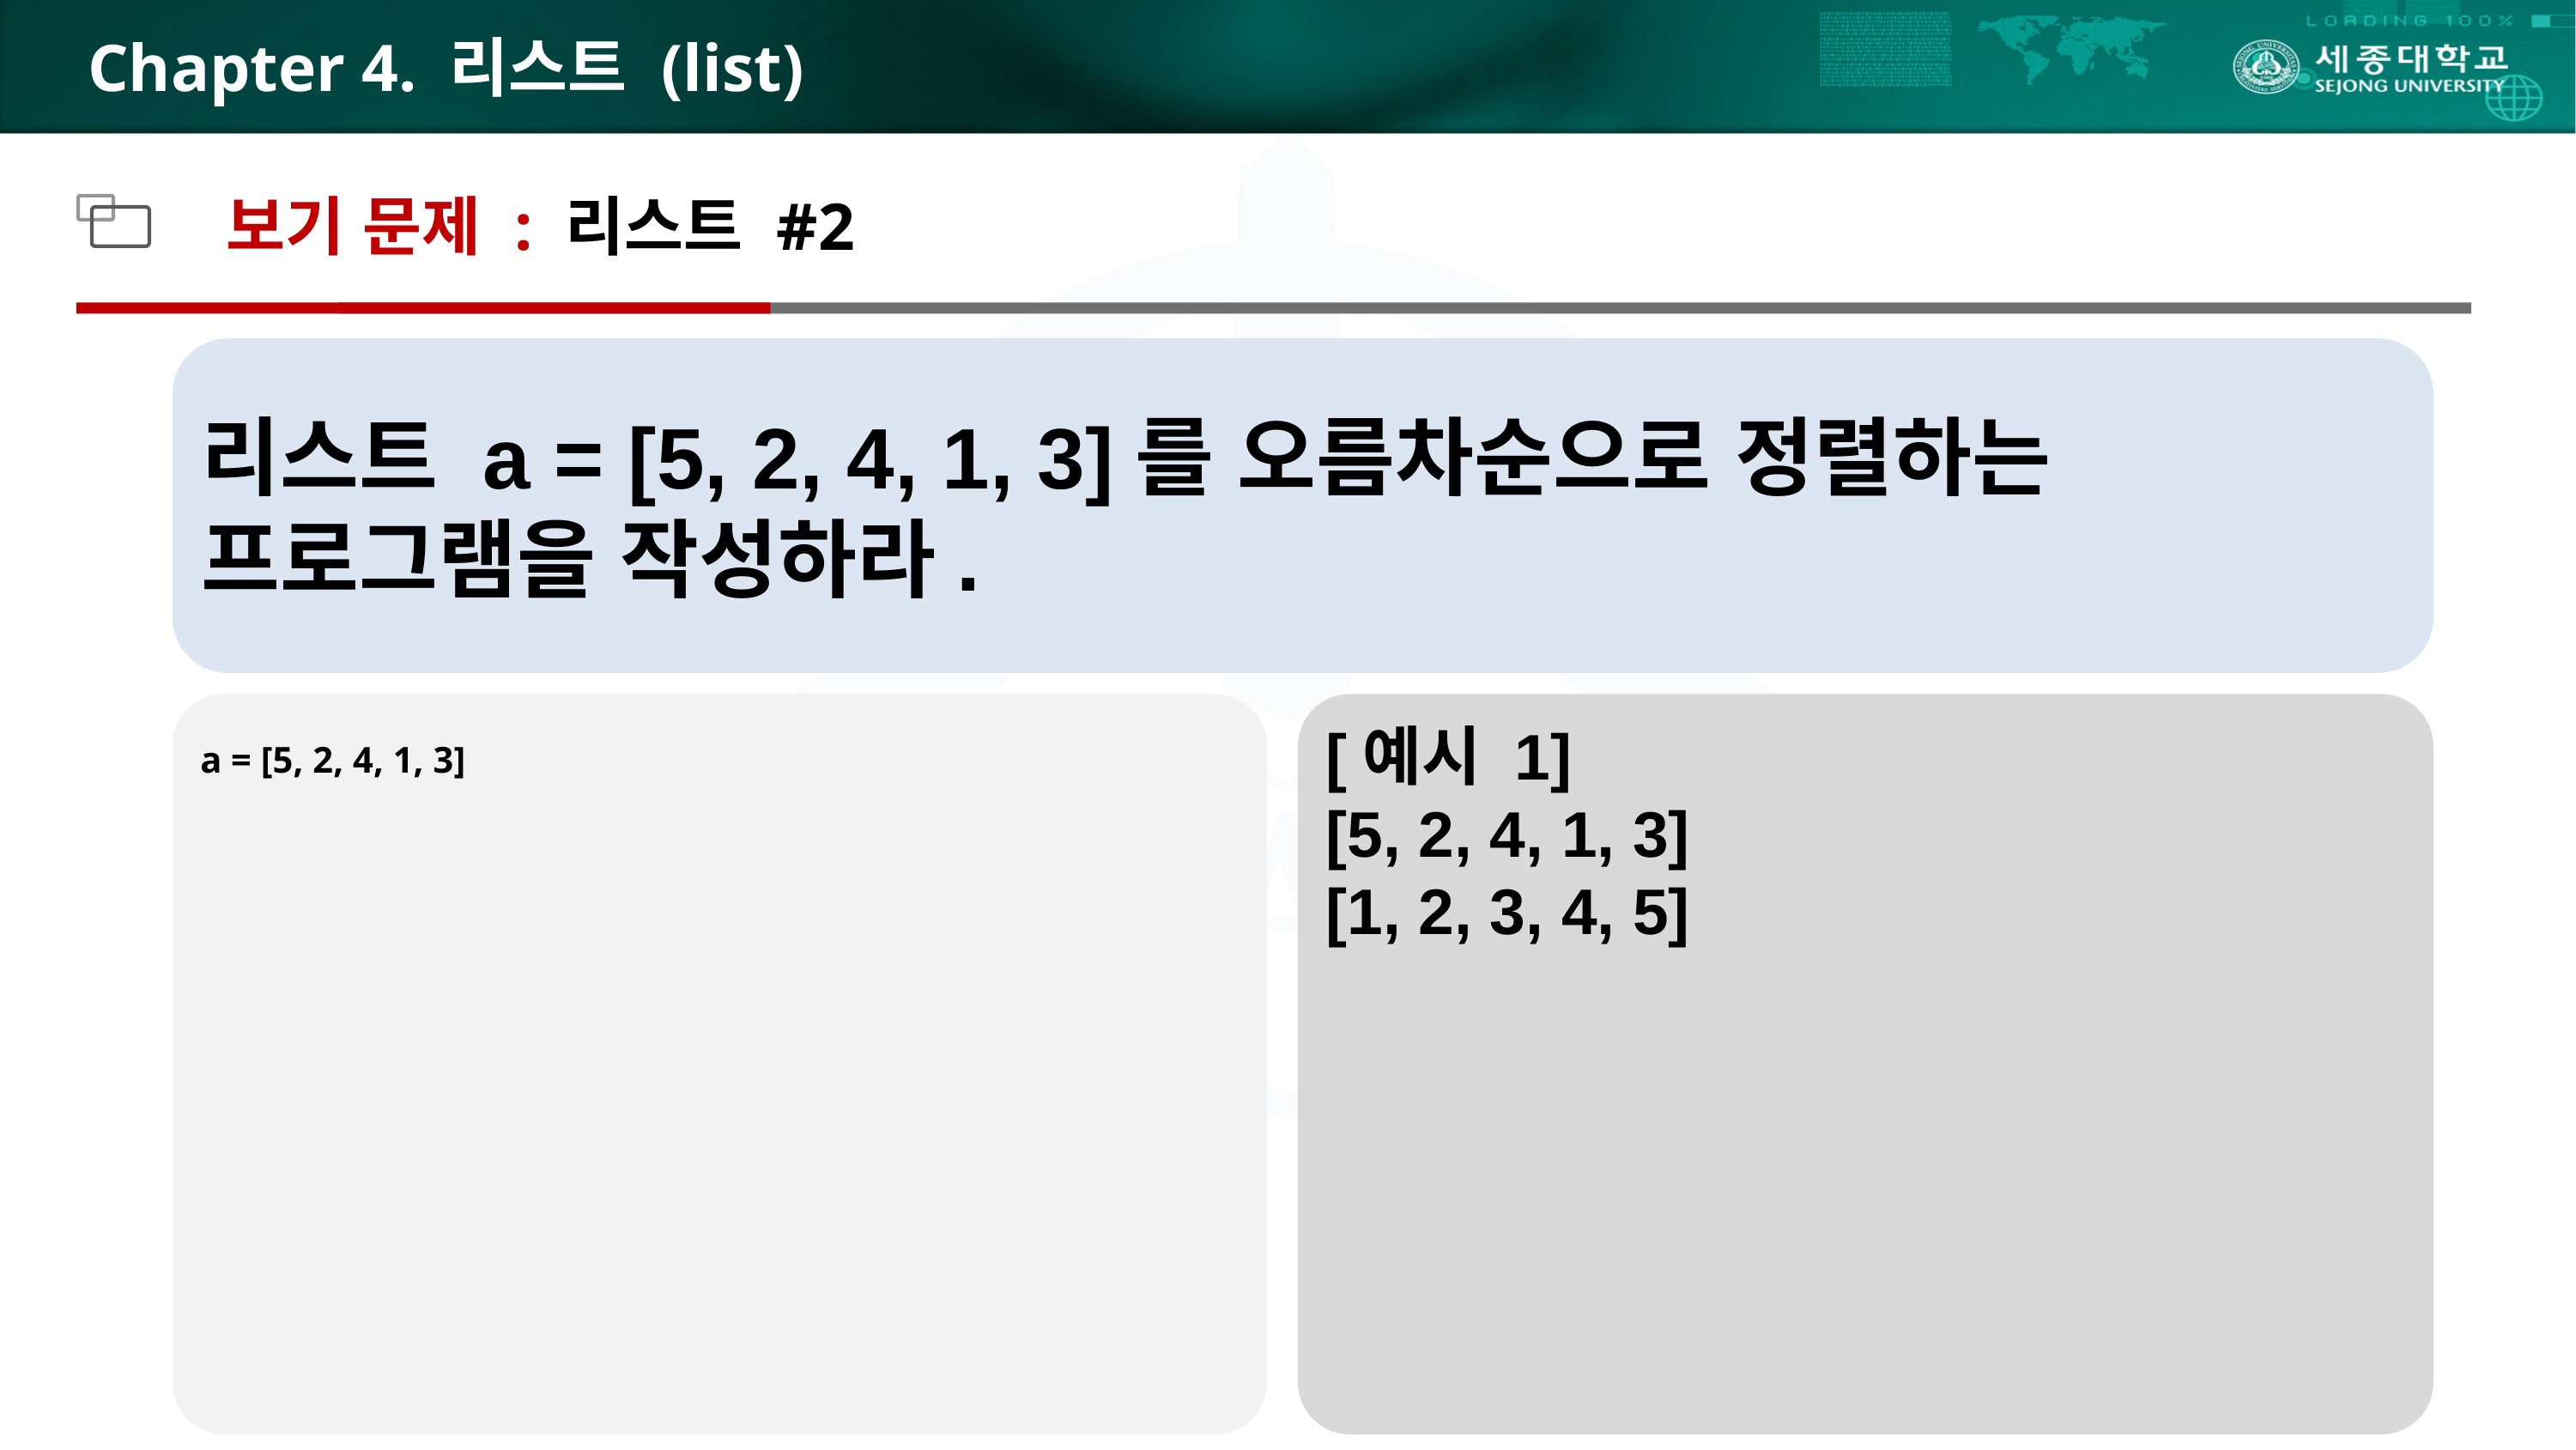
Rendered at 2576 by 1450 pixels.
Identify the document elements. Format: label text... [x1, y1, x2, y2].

title Chapter 4. 리스트 (list) [64, 0, 2221, 131]
list 보기 문제 : 리스트 #2 [203, 166, 2471, 283]
text_box 리스트 a = [5, 2, 4, 1, 3]를 오름차순으로 정렬하는 프로그램을 작성하라. [170, 337, 2436, 676]
picture [0, 0, 2576, 1449]
text_box a = [5, 2, 4, 1, 3] [170, 692, 1270, 1436]
text_box [예시 1] [5, 2, 4, 1, 3] [1, 2, 3, 4, 5] [1295, 692, 2436, 1436]
